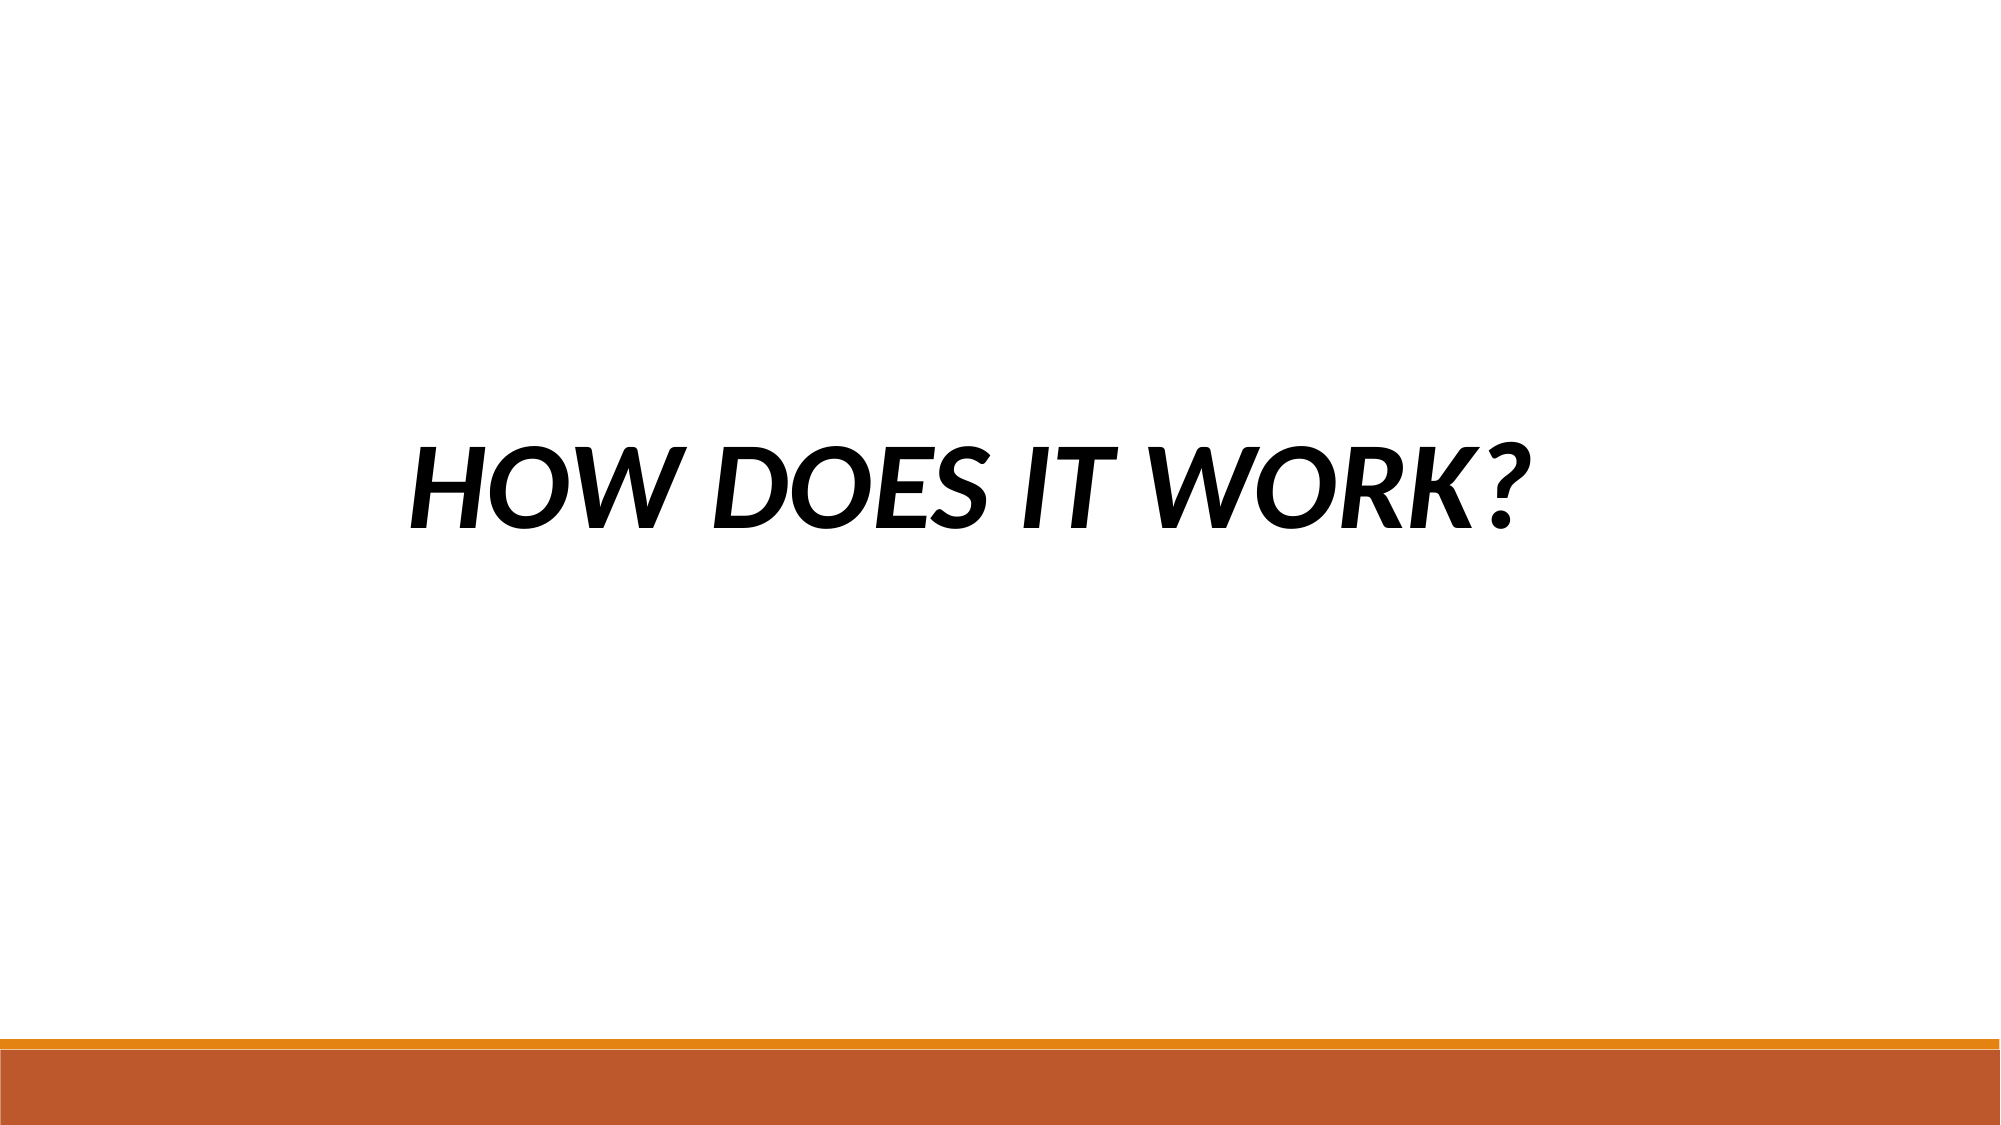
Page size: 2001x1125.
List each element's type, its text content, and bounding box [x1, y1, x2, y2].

text_box HOW DOES IT WORK? [47, 395, 1895, 561]
